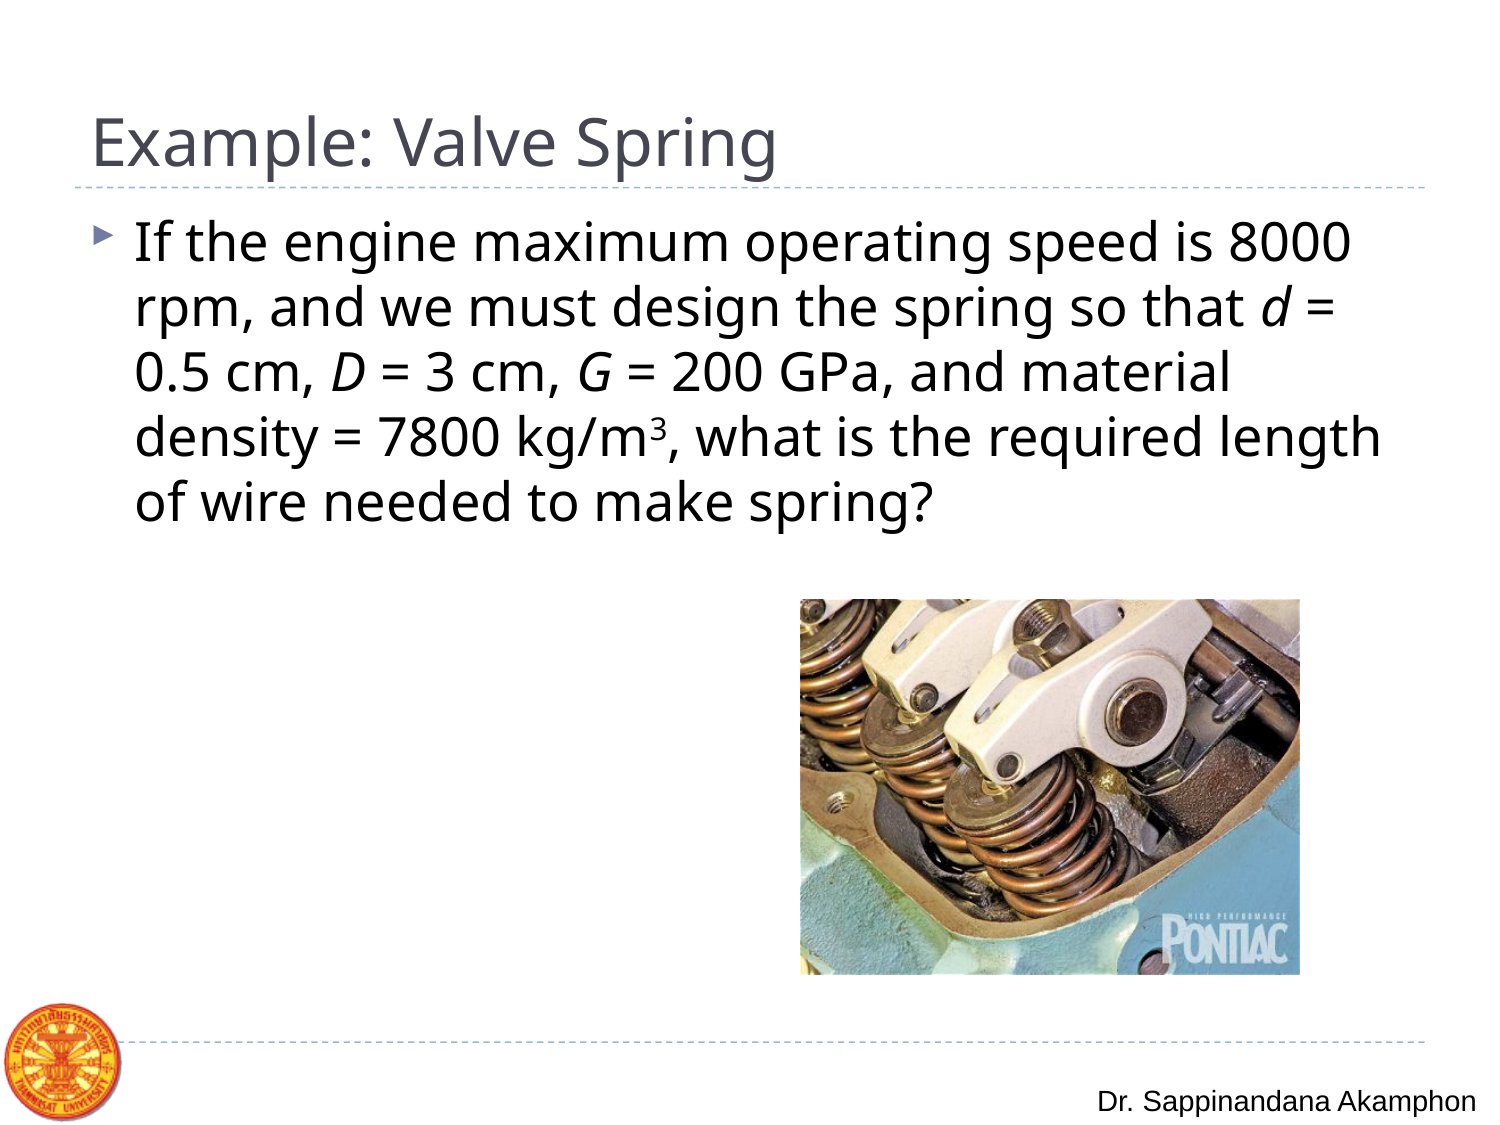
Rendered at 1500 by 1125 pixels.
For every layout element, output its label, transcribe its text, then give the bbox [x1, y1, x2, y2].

picture [0, 999, 125, 1125]
picture [799, 599, 1301, 976]
title Example: Valve Spring [74, 24, 1426, 188]
list If the engine maximum operating speed is 8000 rpm, and we must design the spring so that d = 0.5 cm, D = 3 cm, G = 200 GPa, and material density = 7800 kg/m3, what is the required length of wire needed to make spring? [74, 199, 1426, 1011]
